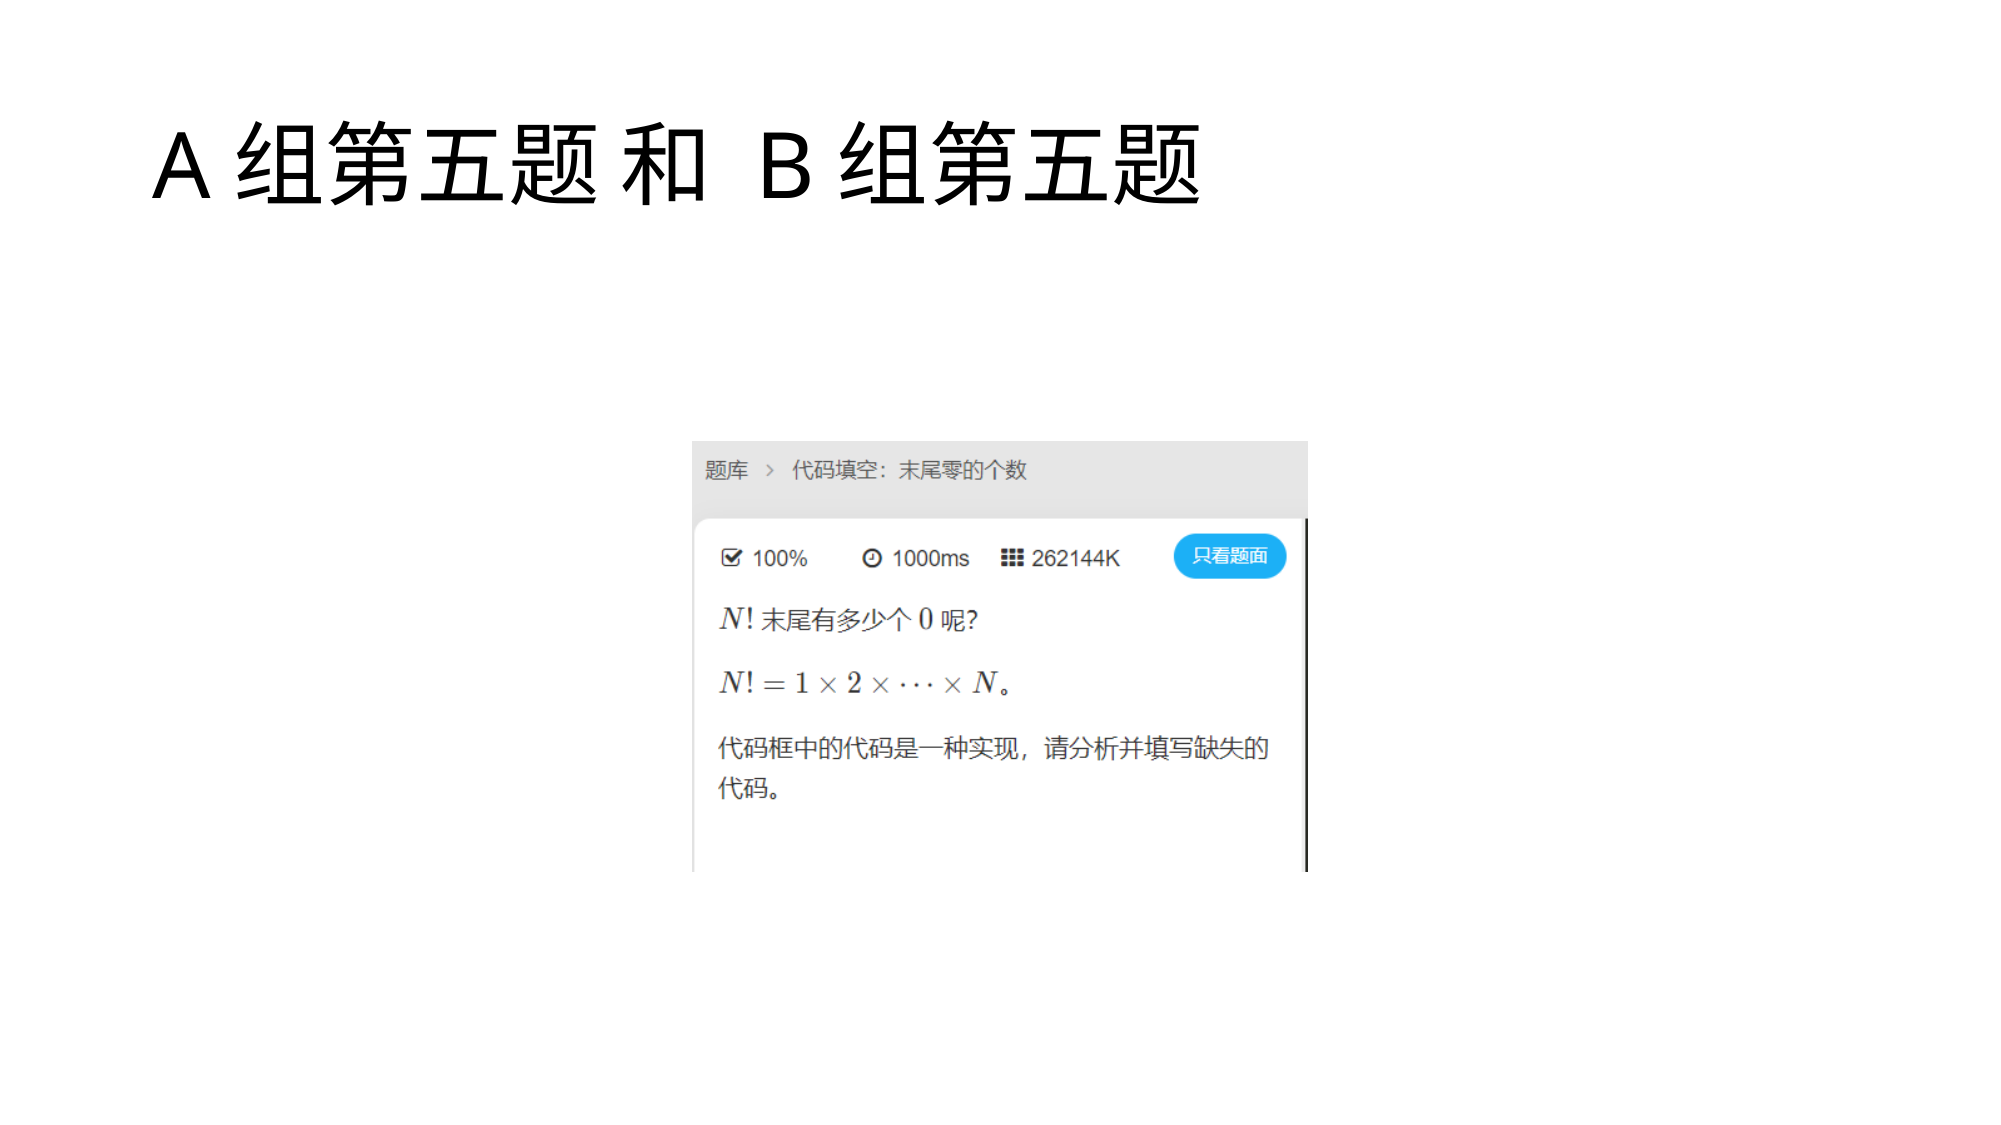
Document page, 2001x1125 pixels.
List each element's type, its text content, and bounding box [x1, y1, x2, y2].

title A组第五题 和 B组第五题 [137, 59, 1863, 278]
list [692, 441, 1308, 872]
